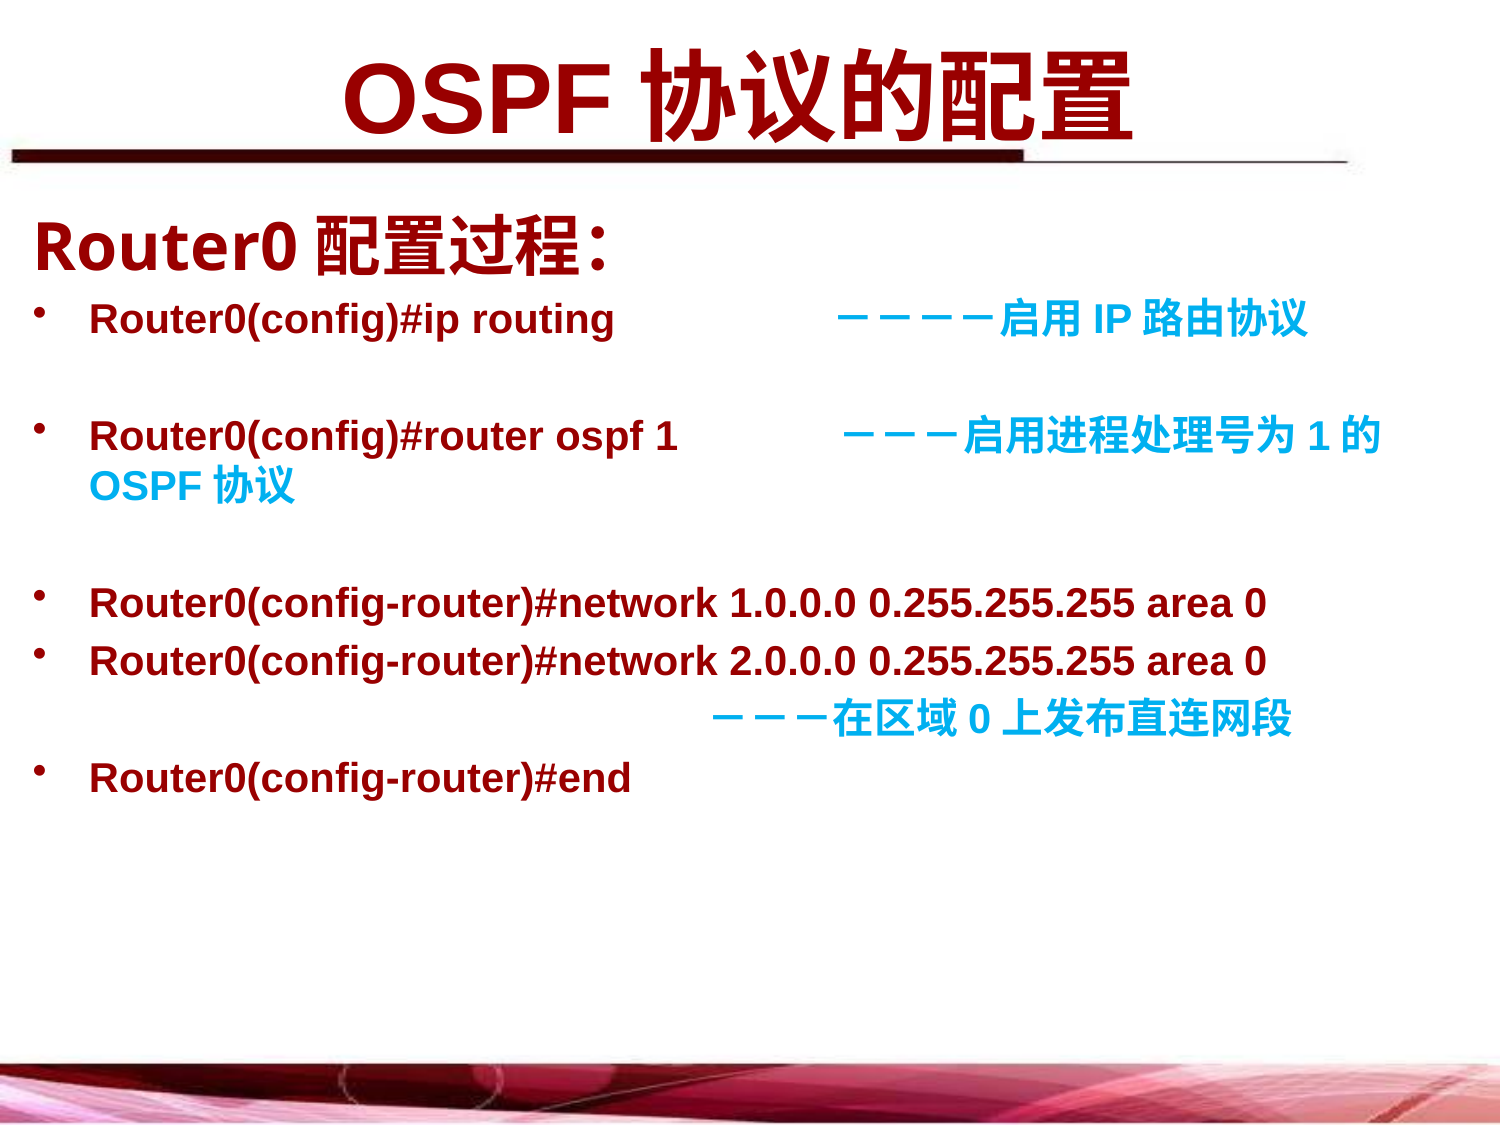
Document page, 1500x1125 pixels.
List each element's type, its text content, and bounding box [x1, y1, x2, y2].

list Router0配置过程： Router0(config)#ip routing －－－－启用IP路由协议 Router0(config)#router ospf 1 －－－启用进程处理号为1的OSPF协议 Router0(config-router)#network 1.0.0.0 0.255.255.255 area 0 Router0(config-router)#network 2.0.0.0 0.255.255.255 area 0 －－－在区域0上发布直连网段 Router0(config-router)#end [17, 196, 1483, 1000]
title OSPF协议的配置 [64, 0, 1416, 188]
picture [0, 0, 1500, 1125]
